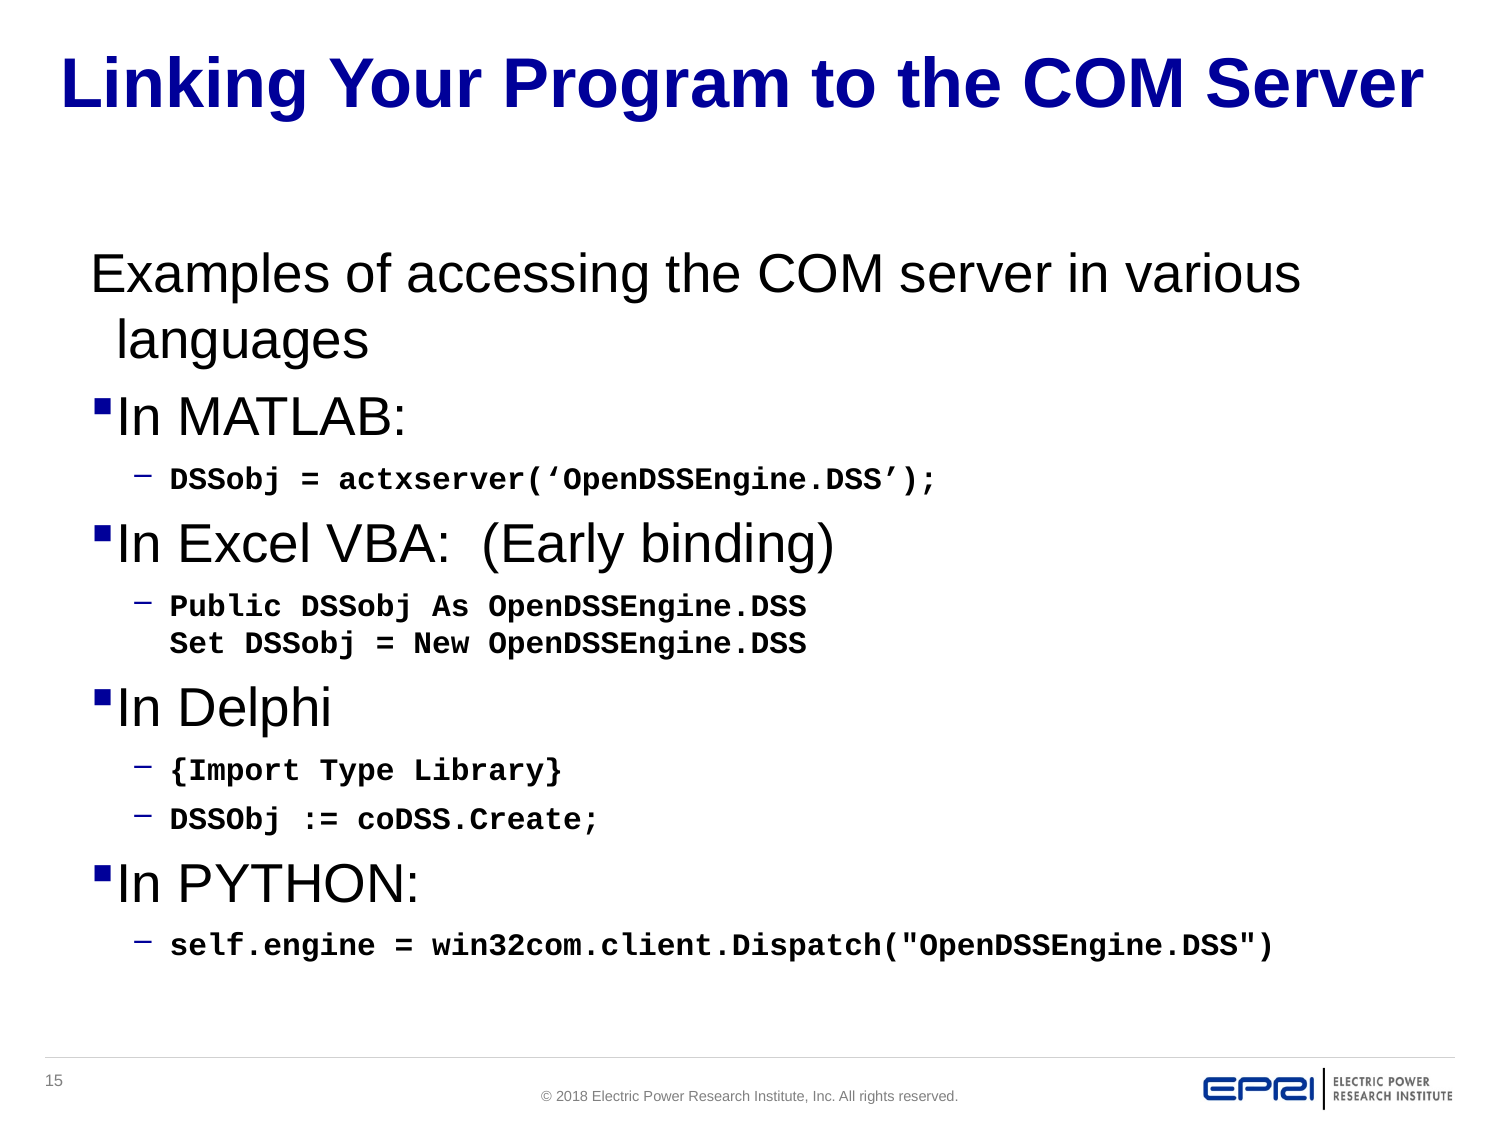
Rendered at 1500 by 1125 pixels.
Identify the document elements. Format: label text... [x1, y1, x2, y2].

title Linking Your Program to the COM Server [44, 29, 1456, 151]
list Examples of accessing the COM server in various languages In MATLAB: DSSobj = actxserver(‘OpenDSSEngine.DSS’); In Excel VBA: (Early binding) Public DSSobj As OpenDSSEngine.DSS Set DSSobj = New OpenDSSEngine.DSS In Delphi {Import Type Library} DSSObj := coDSS.Create; In PYTHON: self.engine = win32com.client.Dispatch("OpenDSSEngine.DSS") [74, 230, 1426, 974]
picture [1200, 1064, 1455, 1113]
